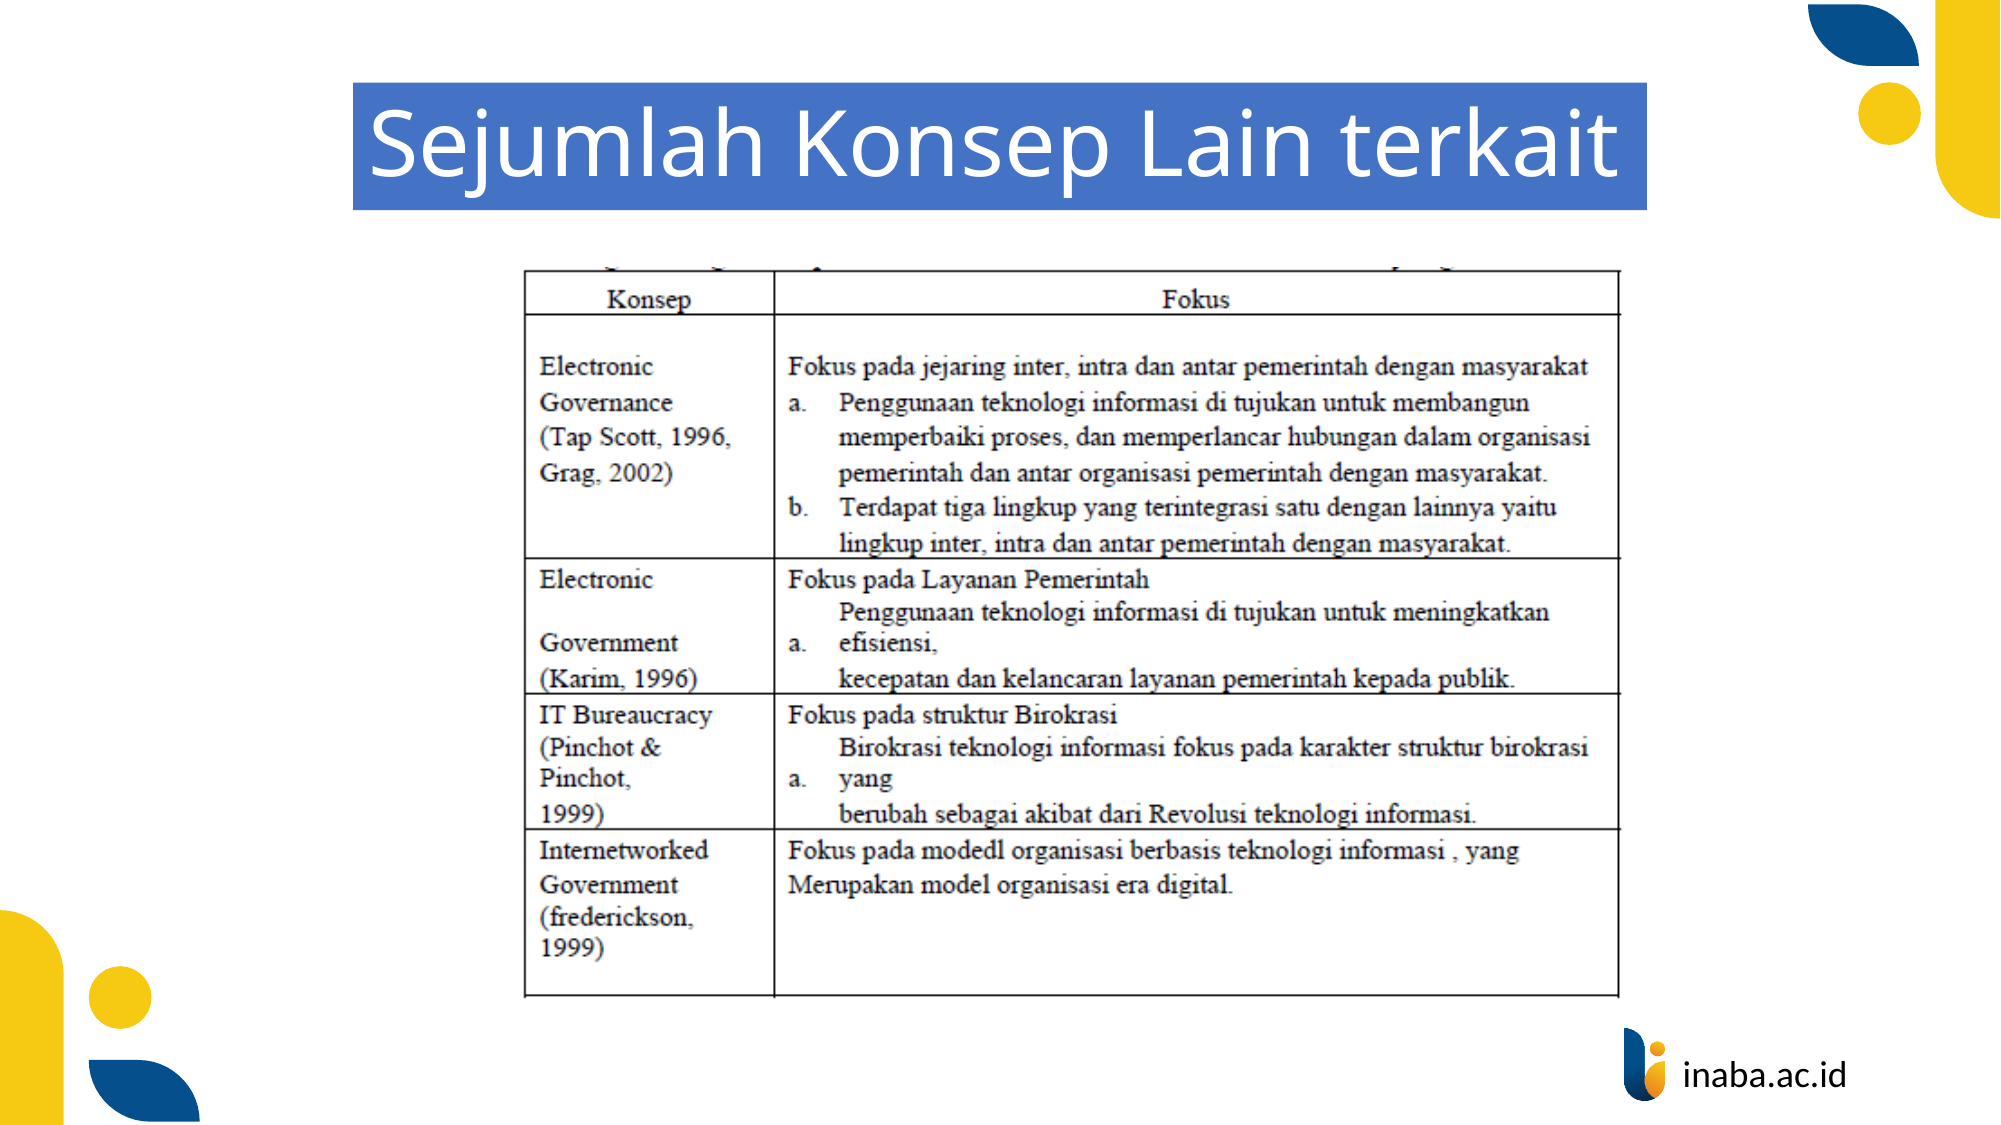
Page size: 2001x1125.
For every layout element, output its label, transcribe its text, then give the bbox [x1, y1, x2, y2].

picture [1624, 1028, 1665, 1101]
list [518, 267, 1626, 1002]
title Sejumlah Konsep Lain terkait [353, 82, 1647, 211]
